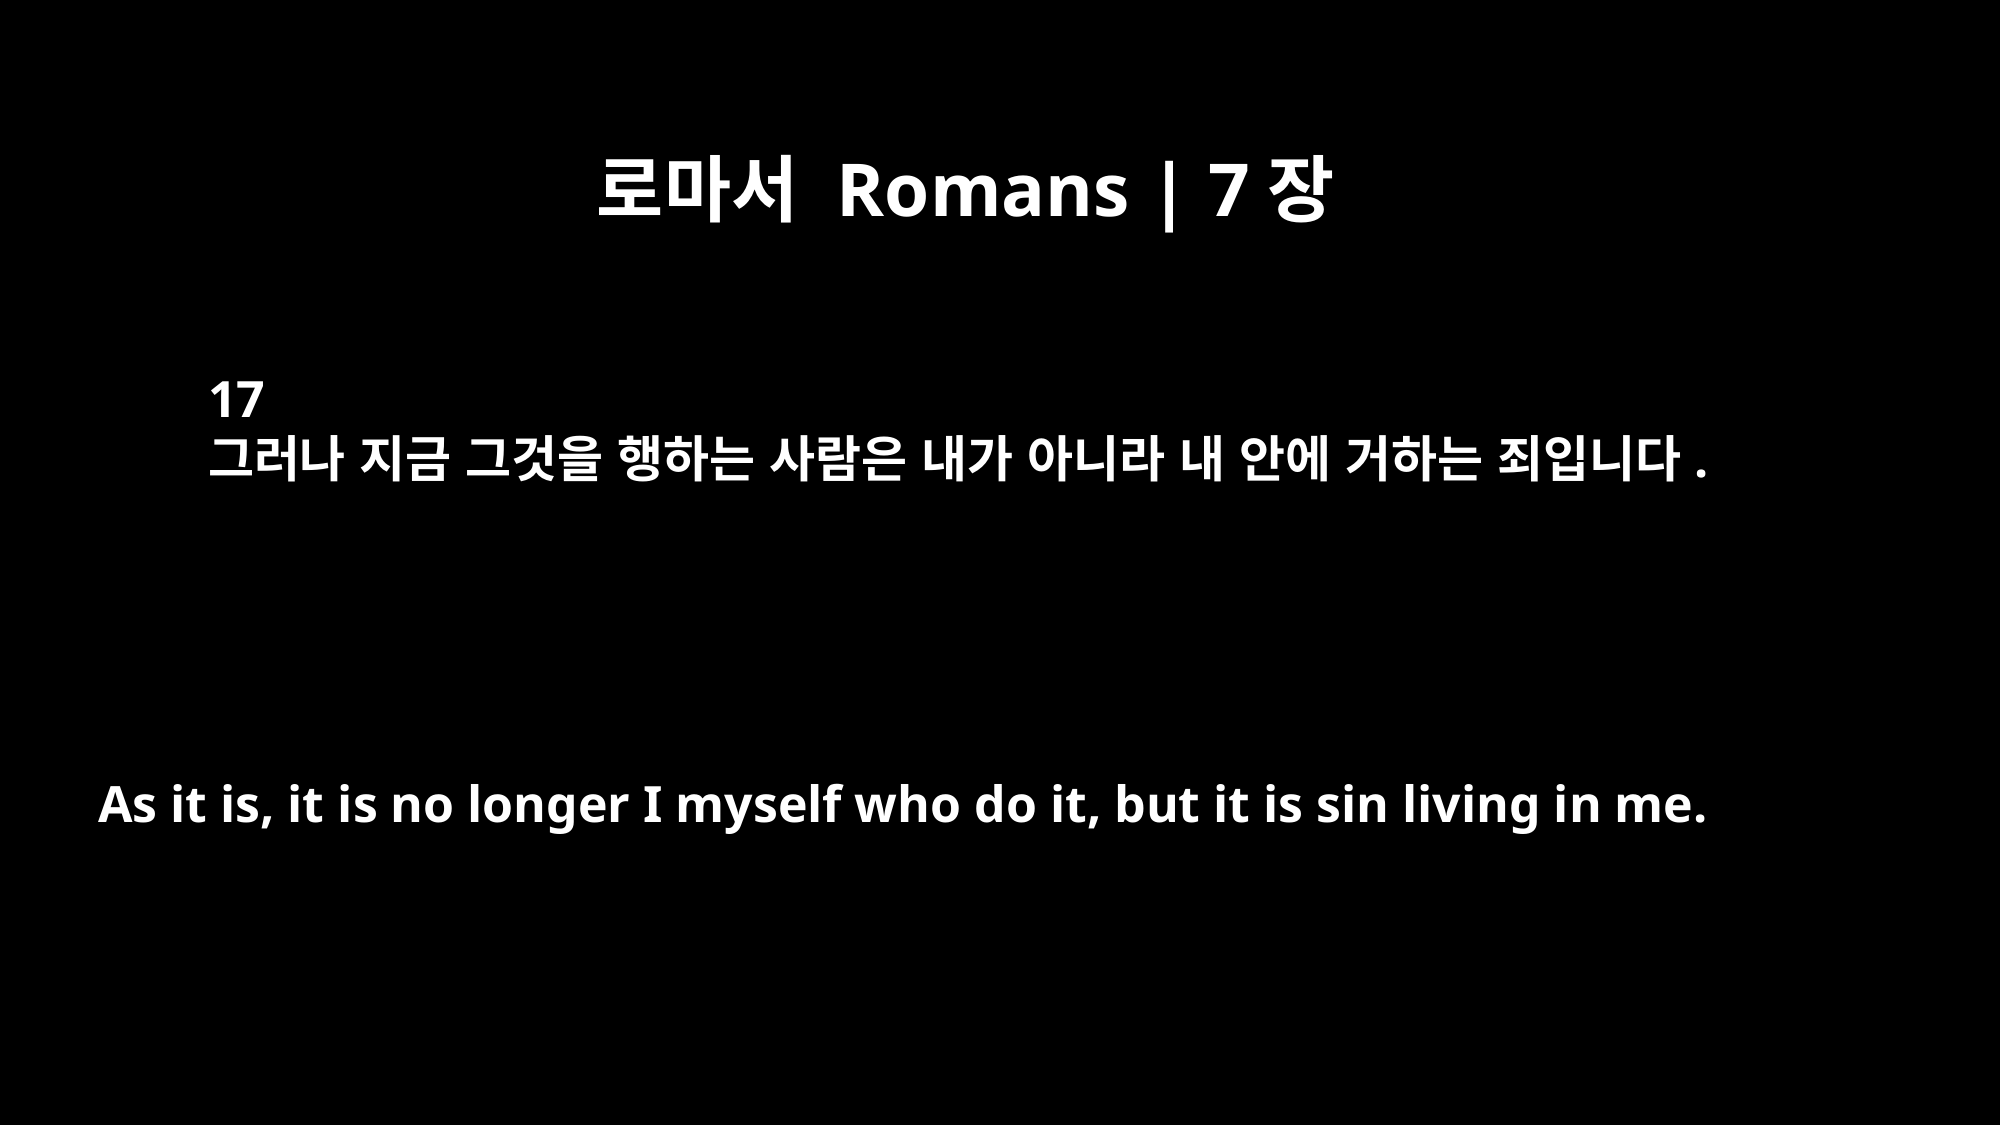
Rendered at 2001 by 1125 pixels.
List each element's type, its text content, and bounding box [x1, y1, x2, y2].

text_box 로마서 Romans | 7장 [582, 136, 1350, 239]
text_box As it is, it is no longer I myself who do it, but it is sin living in me. [83, 764, 1724, 840]
text_box 17 그러나 지금 그것을 행하는 사람은 내가 아니라 내 안에 거하는 죄입니다. [193, 359, 1724, 495]
